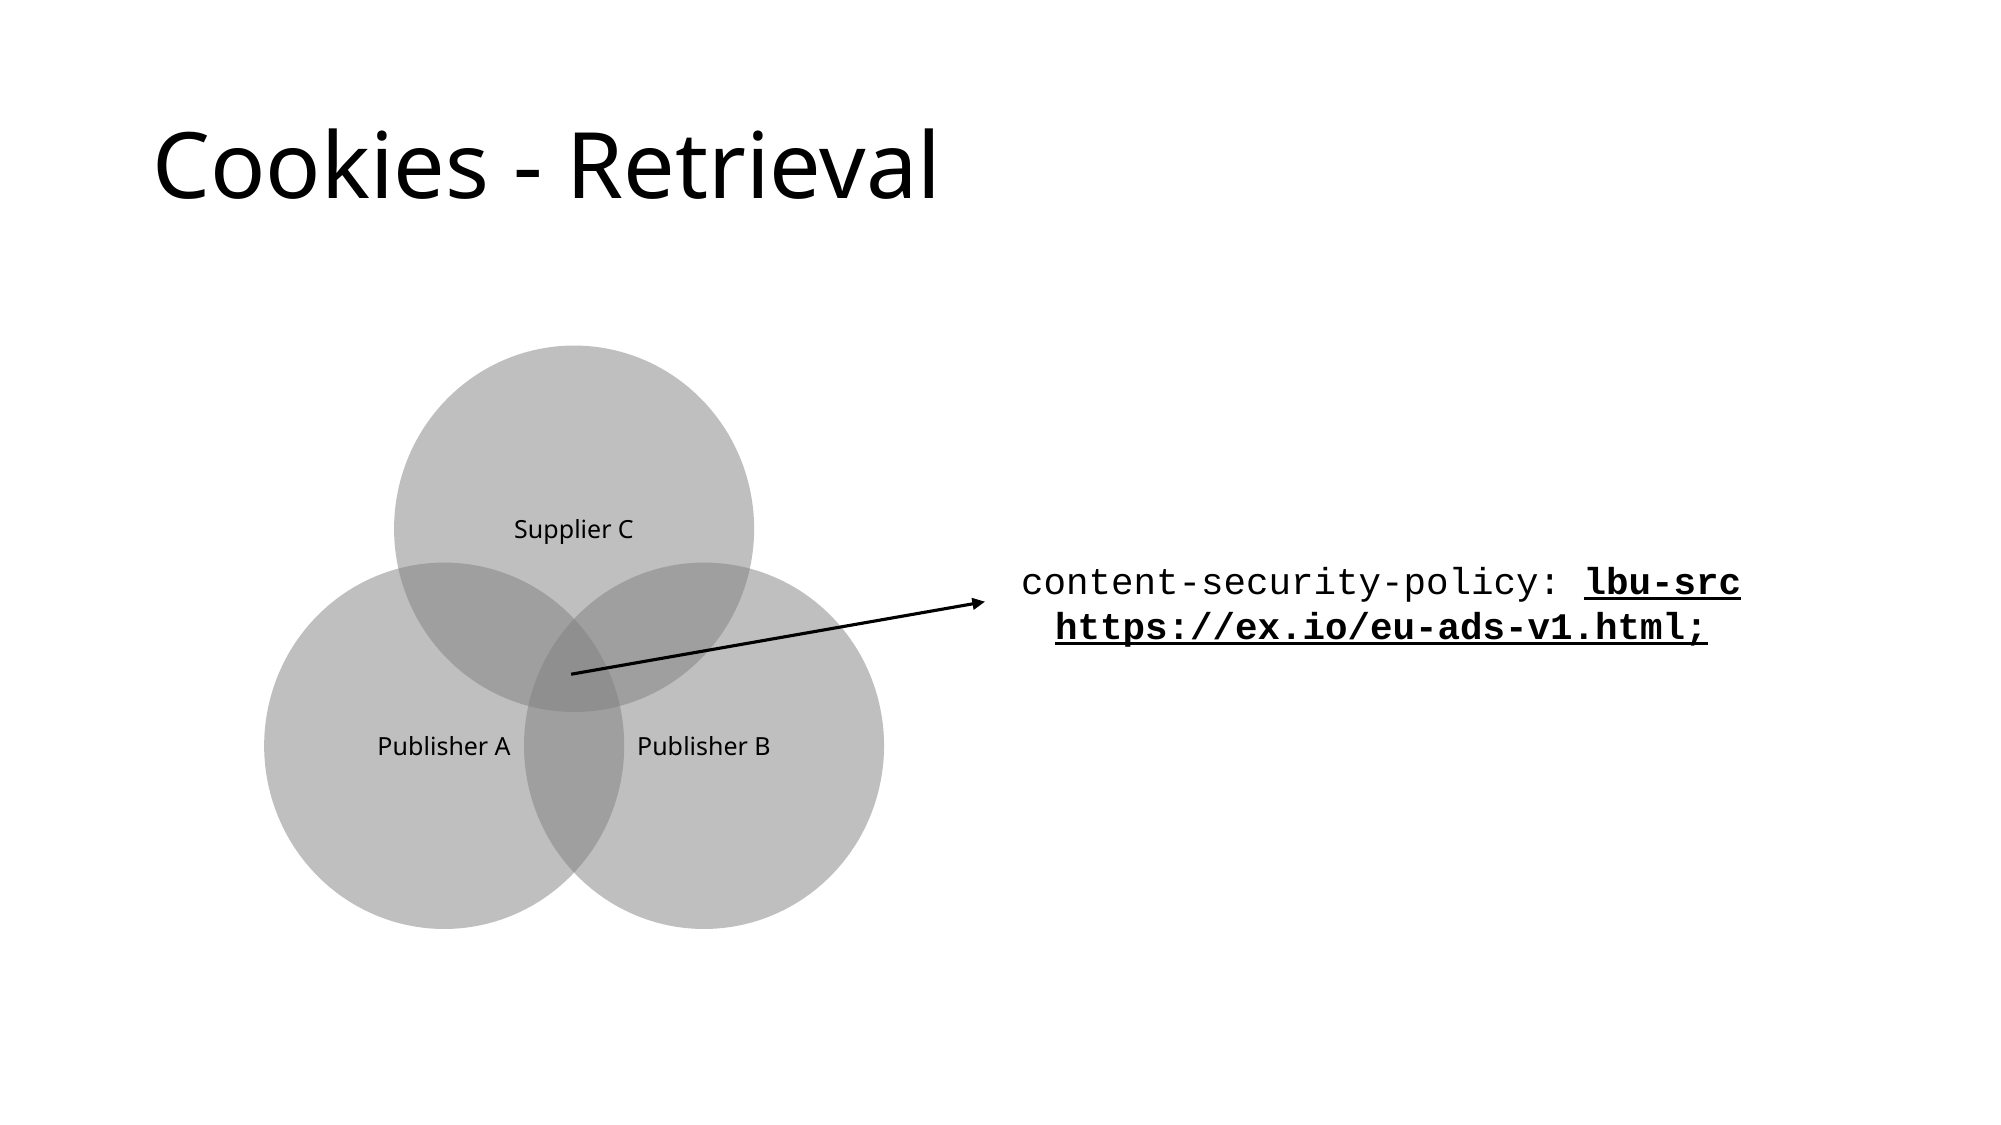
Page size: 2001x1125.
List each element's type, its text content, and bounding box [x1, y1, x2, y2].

title Cookies - Retrieval [137, 59, 1863, 278]
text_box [263, 344, 885, 930]
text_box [570, 548, 1779, 675]
